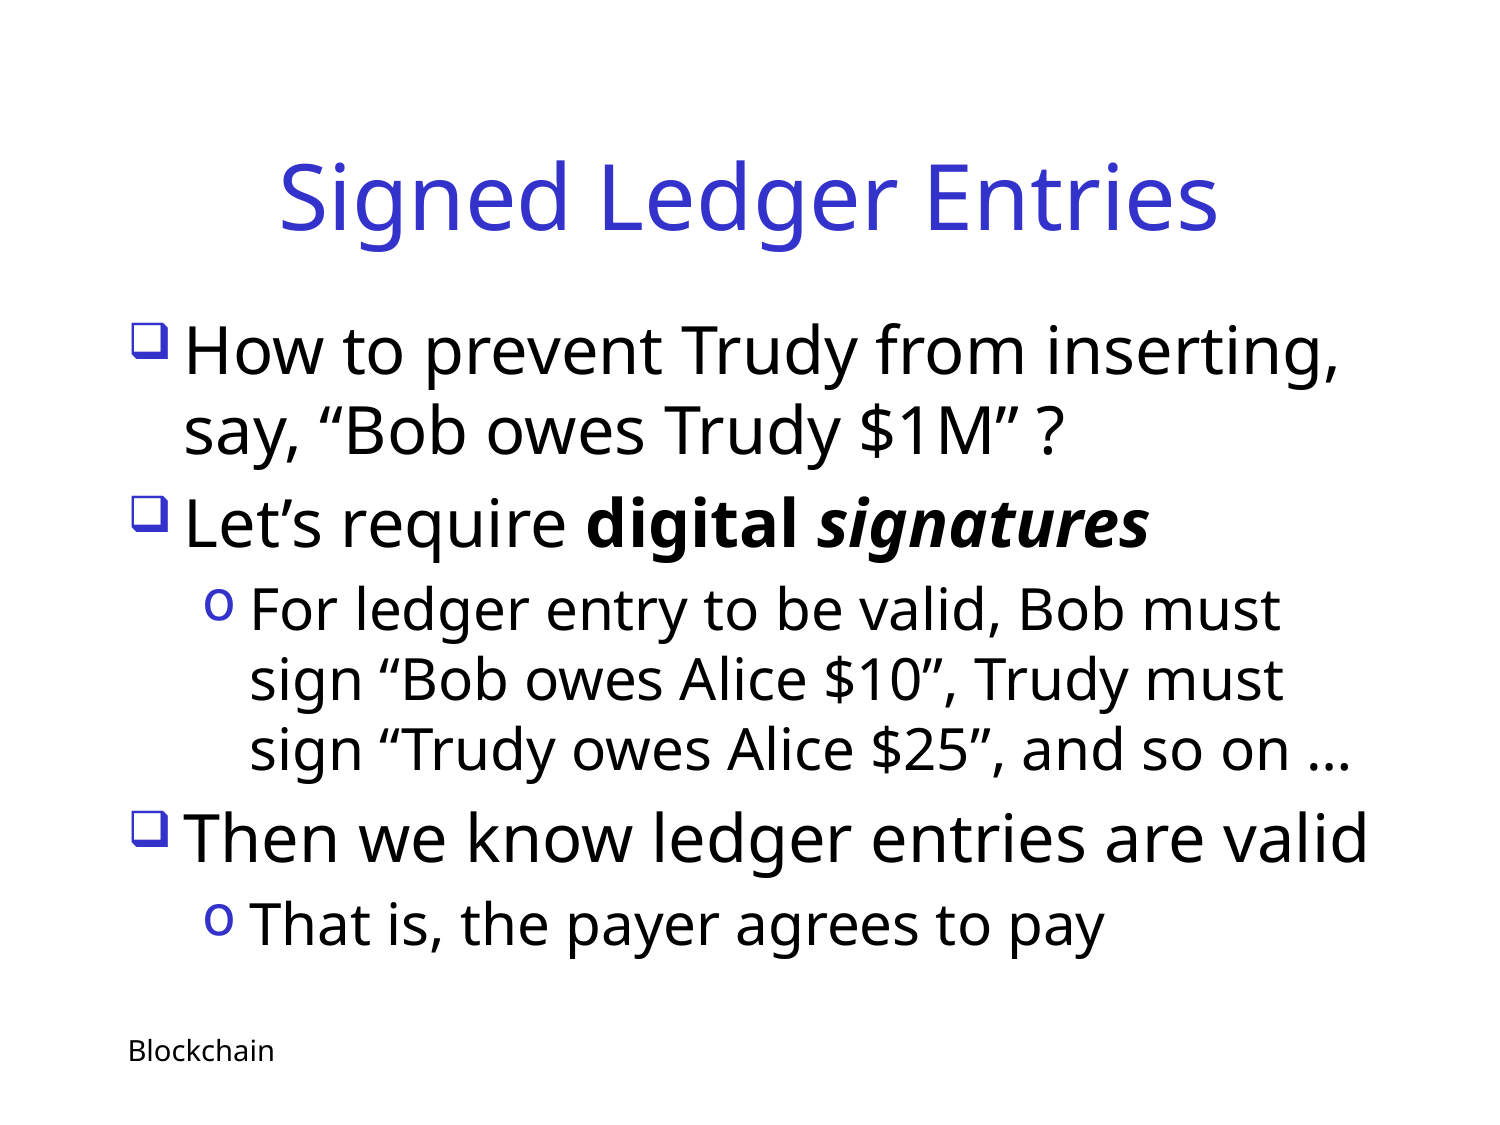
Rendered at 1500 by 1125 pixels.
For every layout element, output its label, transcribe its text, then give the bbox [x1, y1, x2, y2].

footer Blockchain [112, 1024, 1401, 1101]
list How to prevent Trudy from inserting, say, “Bob owes Trudy $1M” ? Let’s require digital signatures For ledger entry to be valid, Bob must sign “Bob owes Alice $10”, Trudy must sign “Trudy owes Alice $25”, and so on … Then we know ledger entries are valid That is, the payer agrees to pay [112, 299, 1388, 976]
title Signed Ledger Entries [112, 99, 1388, 288]
